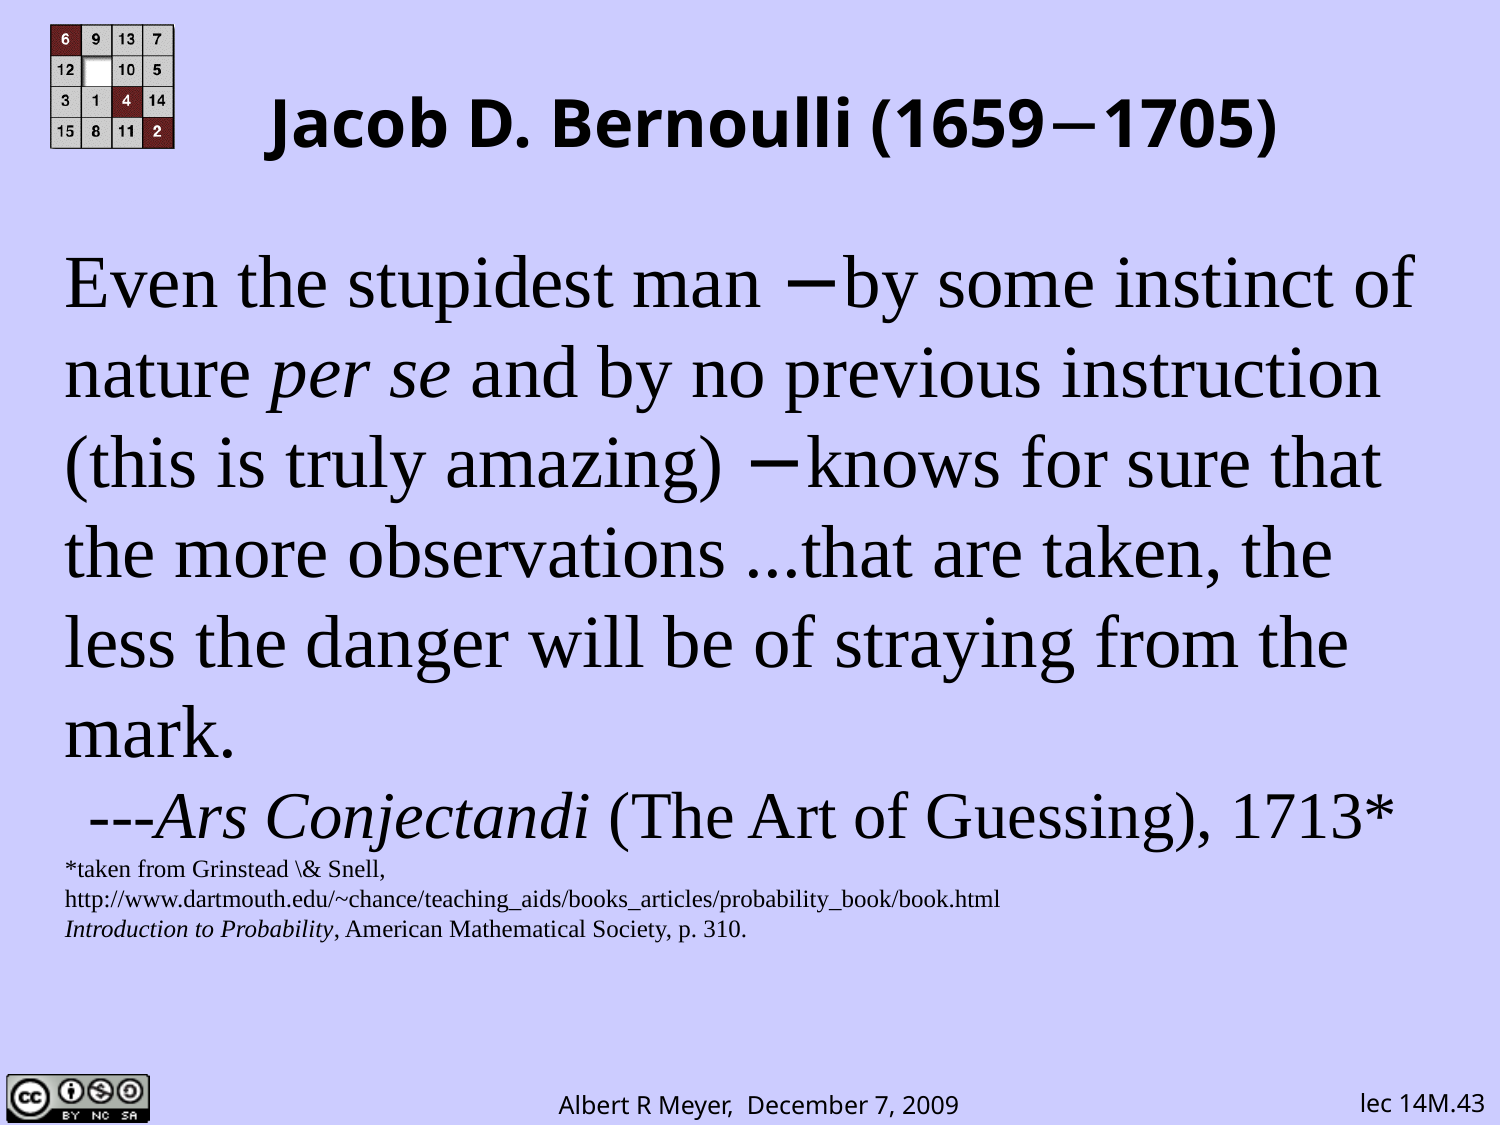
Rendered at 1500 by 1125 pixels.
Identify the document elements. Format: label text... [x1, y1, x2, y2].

picture [6, 1074, 150, 1123]
picture [50, 24, 175, 149]
text_box Even the stupidest man −by some instinct of nature per se and by no previous instruction (this is truly amazing) −knows for sure that the more observations ...that are taken, the less the danger will be of straying from the mark. ---Ars Conjectandi (The Art of Guessing), 1713* *taken from Grinstead \& Snell, http://www.dartmouth.edu/~chance/teaching_aids/books_articles/probability_book/book.html Introduction to Probability, American Mathematical Society, p. 310. [50, 224, 1438, 950]
text_box Jacob D. Bernoulli (1659−1705) [192, 47, 1355, 195]
